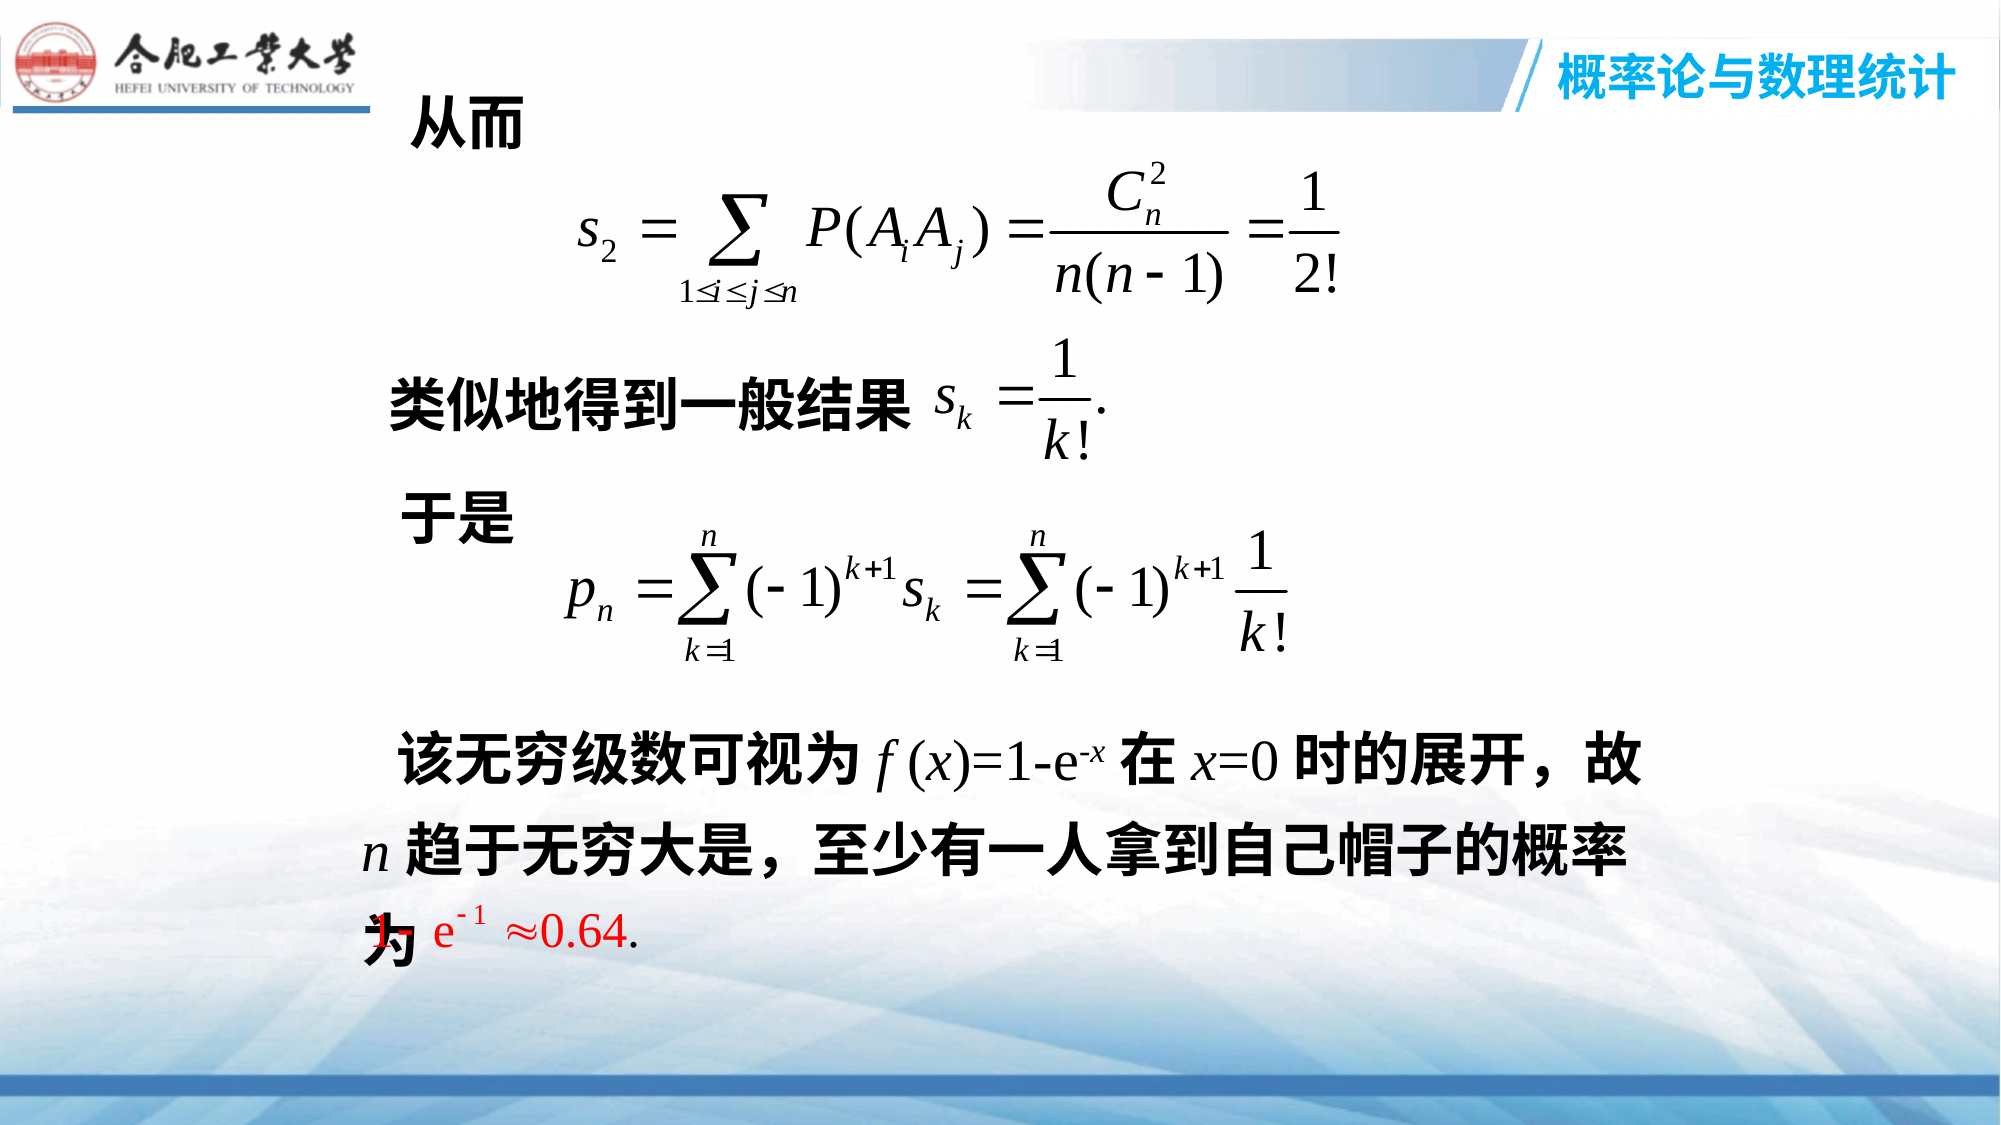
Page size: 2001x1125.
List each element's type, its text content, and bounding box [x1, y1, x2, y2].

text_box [557, 516, 1293, 667]
text_box 该无穷级数可视为f (x)=1-e-x在x=0时的展开，故n趋于无穷大是，至少有一人拿到自己帽子的概率为 [347, 693, 1669, 981]
text_box 从而 [394, 78, 579, 164]
text_box 类似地得到一般结果 [373, 360, 929, 446]
text_box 于是 [384, 473, 570, 559]
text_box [573, 153, 1345, 316]
picture [0, 0, 2001, 1125]
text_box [929, 328, 1109, 467]
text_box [371, 897, 640, 954]
